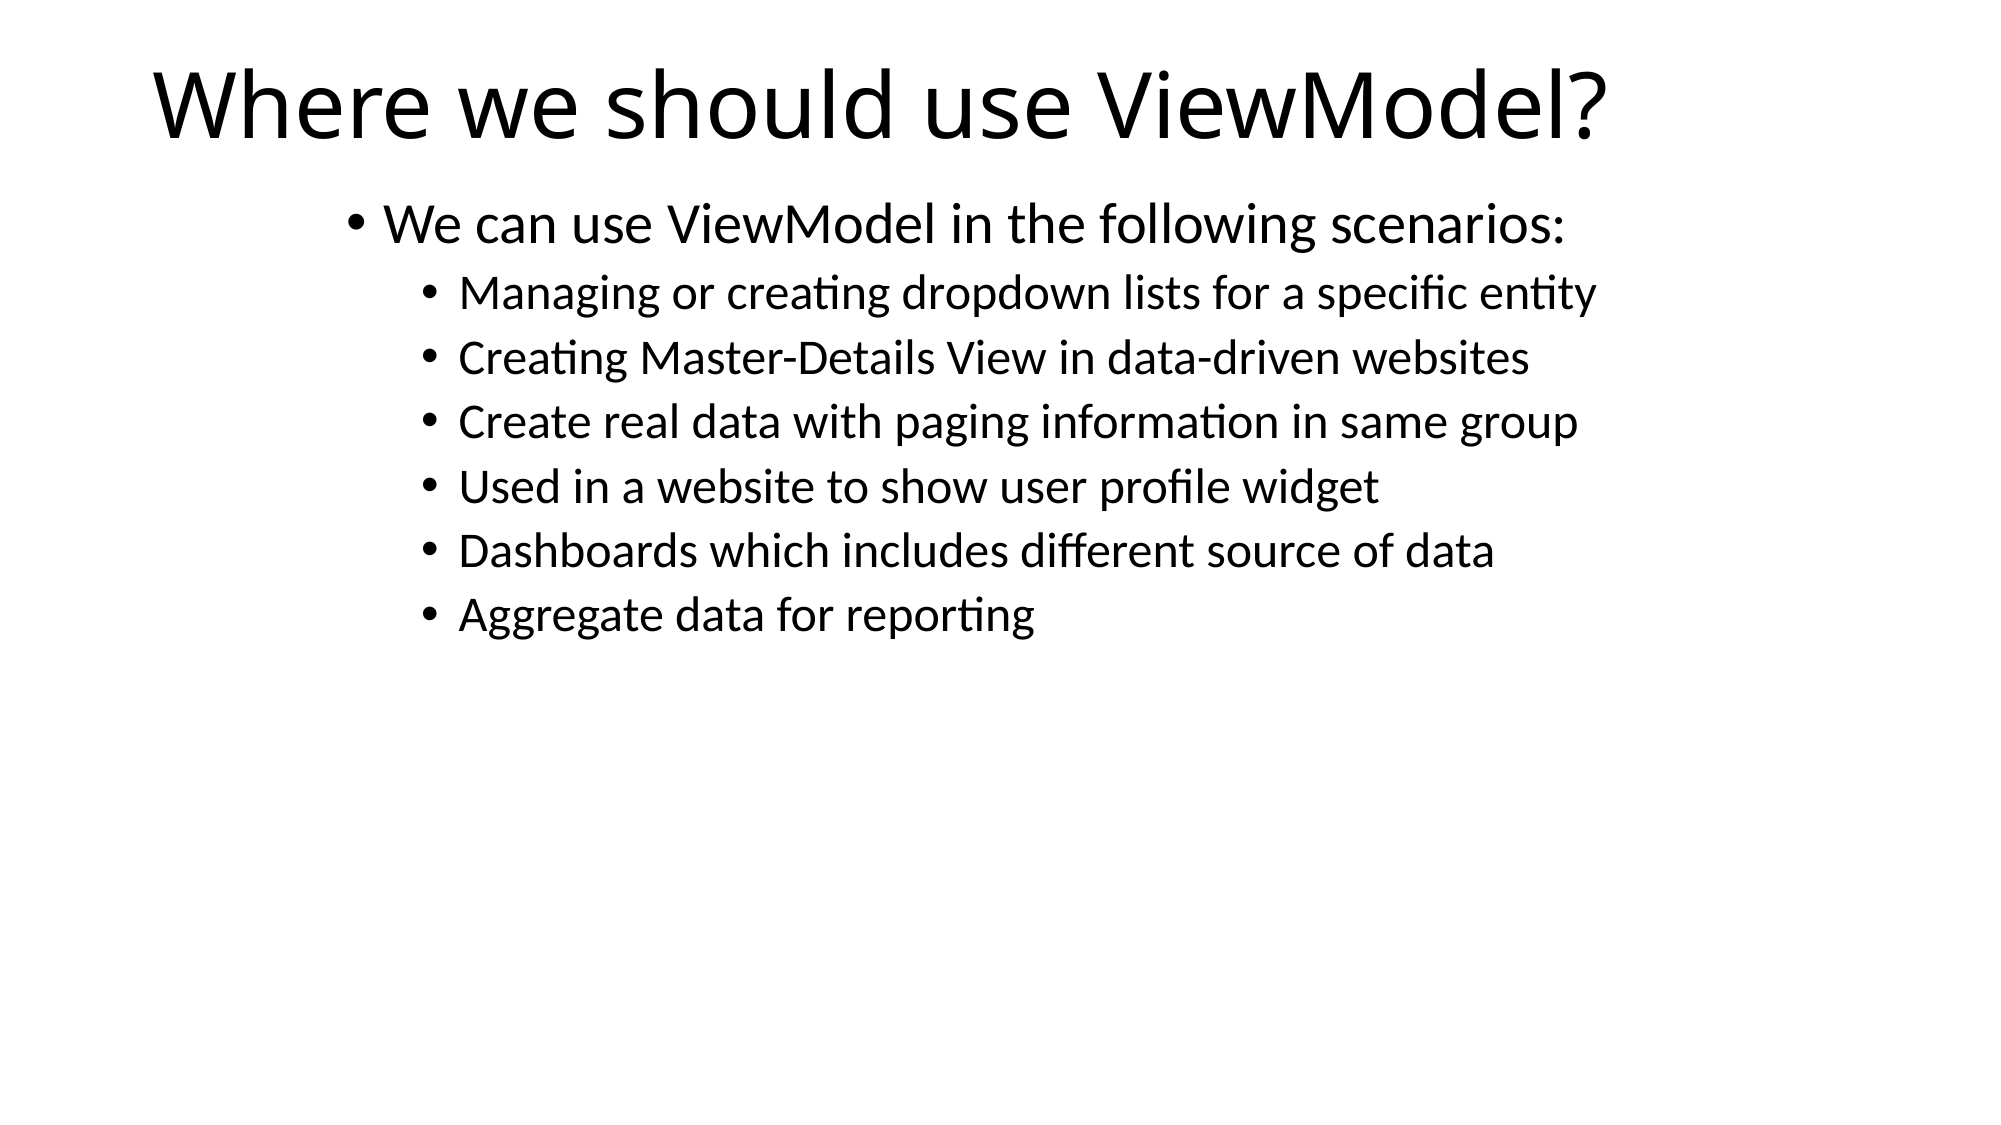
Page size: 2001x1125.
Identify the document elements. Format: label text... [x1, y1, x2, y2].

list We can use ViewModel in the following scenarios: Managing or creating dropdown lists for a specific entity Creating Master-Details View in data-driven websites Create real data with paging information in same group Used in a website to show user profile widget Dashboards which includes different source of data Aggregate data for reporting [331, 186, 1669, 1074]
title Where we should use ViewModel? [137, 0, 1863, 218]
